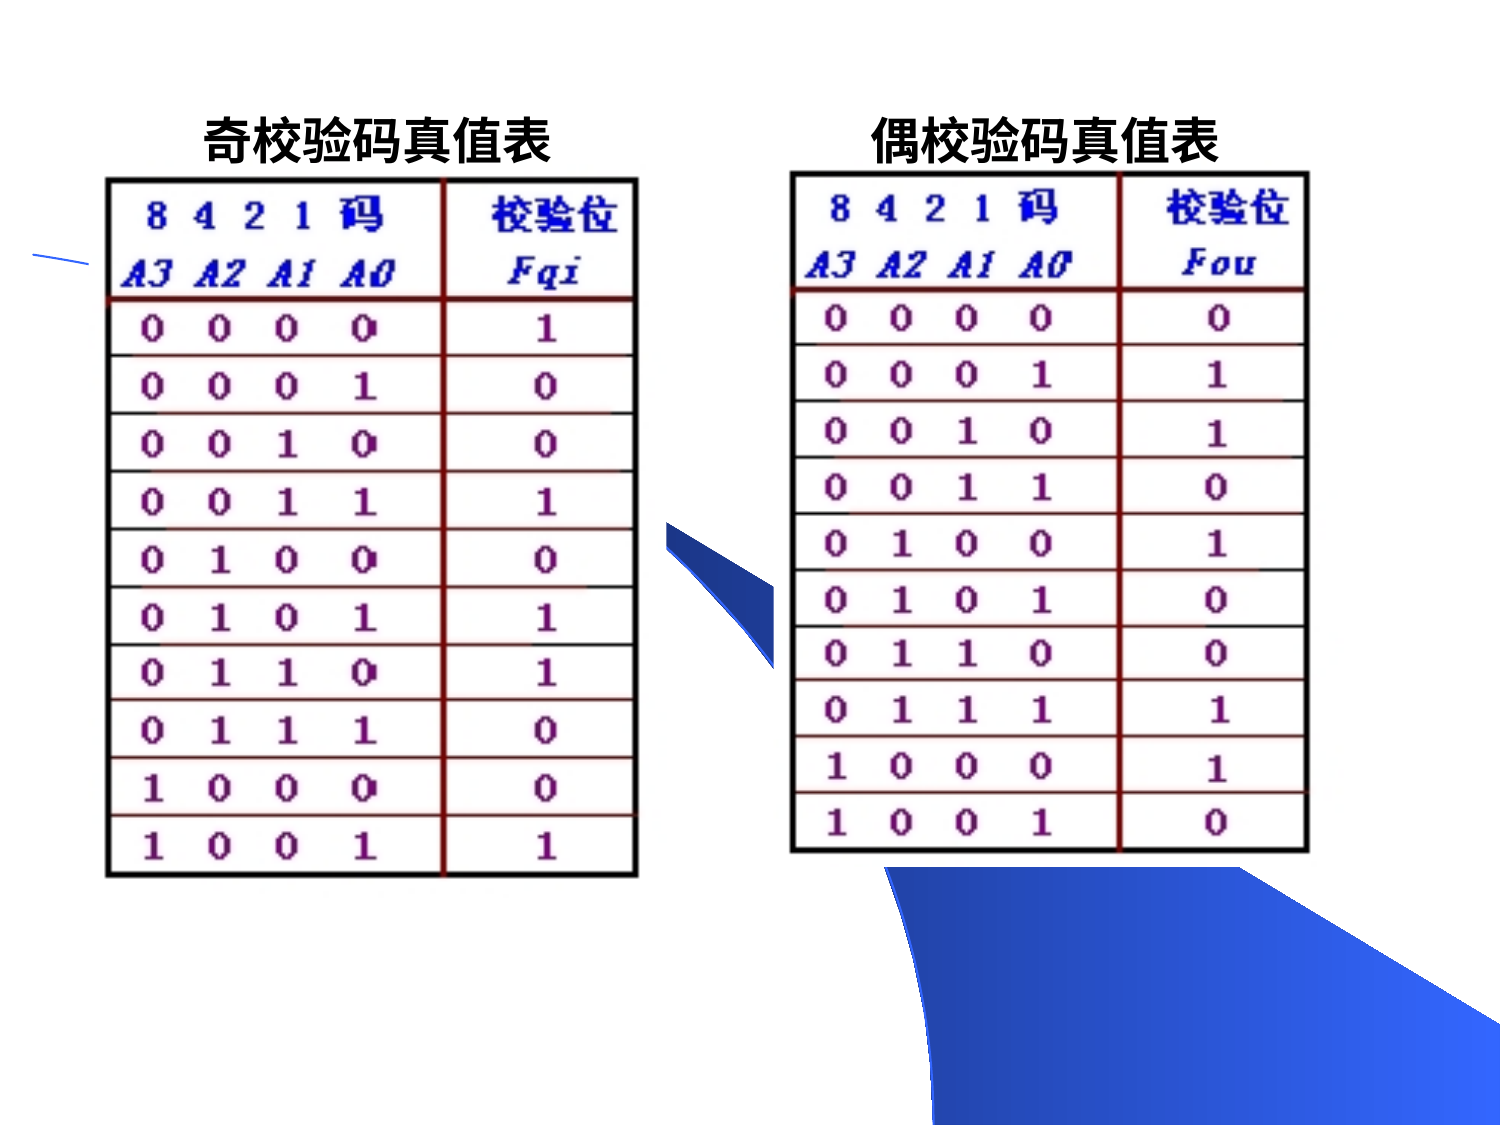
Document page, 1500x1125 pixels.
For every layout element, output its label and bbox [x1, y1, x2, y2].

text_box [773, 101, 1317, 160]
picture [88, 160, 667, 899]
text_box [88, 101, 667, 160]
picture [773, 160, 1370, 867]
